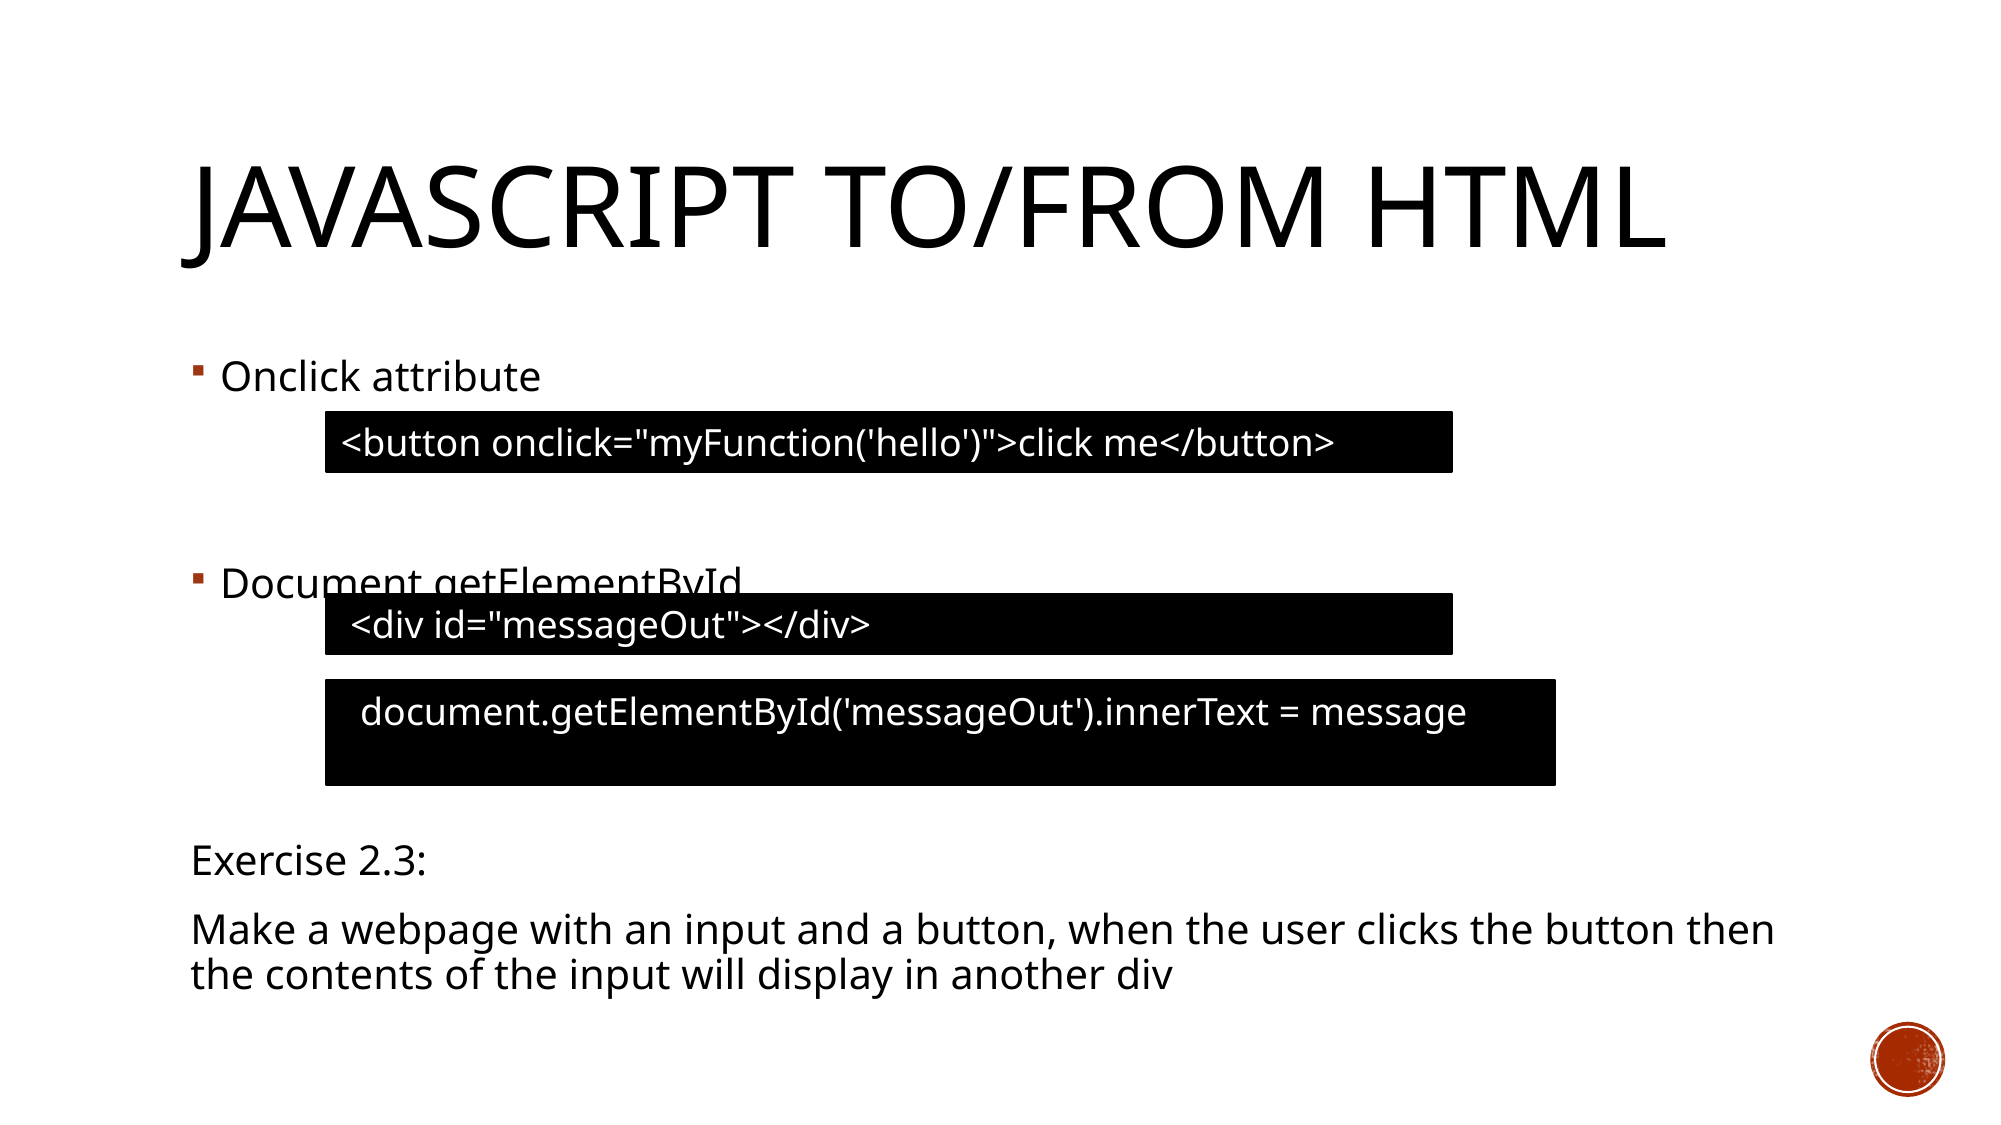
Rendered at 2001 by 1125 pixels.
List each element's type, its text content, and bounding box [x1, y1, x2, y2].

list Onclick attribute Document getElementById Exercise 2.3: Make a webpage with an input and a button, when the user clicks the button then the contents of the input will display in another div [175, 348, 1826, 1013]
text_box document.getElementById('messageOut').innerText = message [325, 679, 1556, 786]
title JavaScript to/from html [175, 79, 1826, 344]
text_box <div id="messageOut"></div> [325, 593, 1453, 655]
text_box <button onclick="myFunction('hello')">click me</button> [325, 411, 1453, 473]
